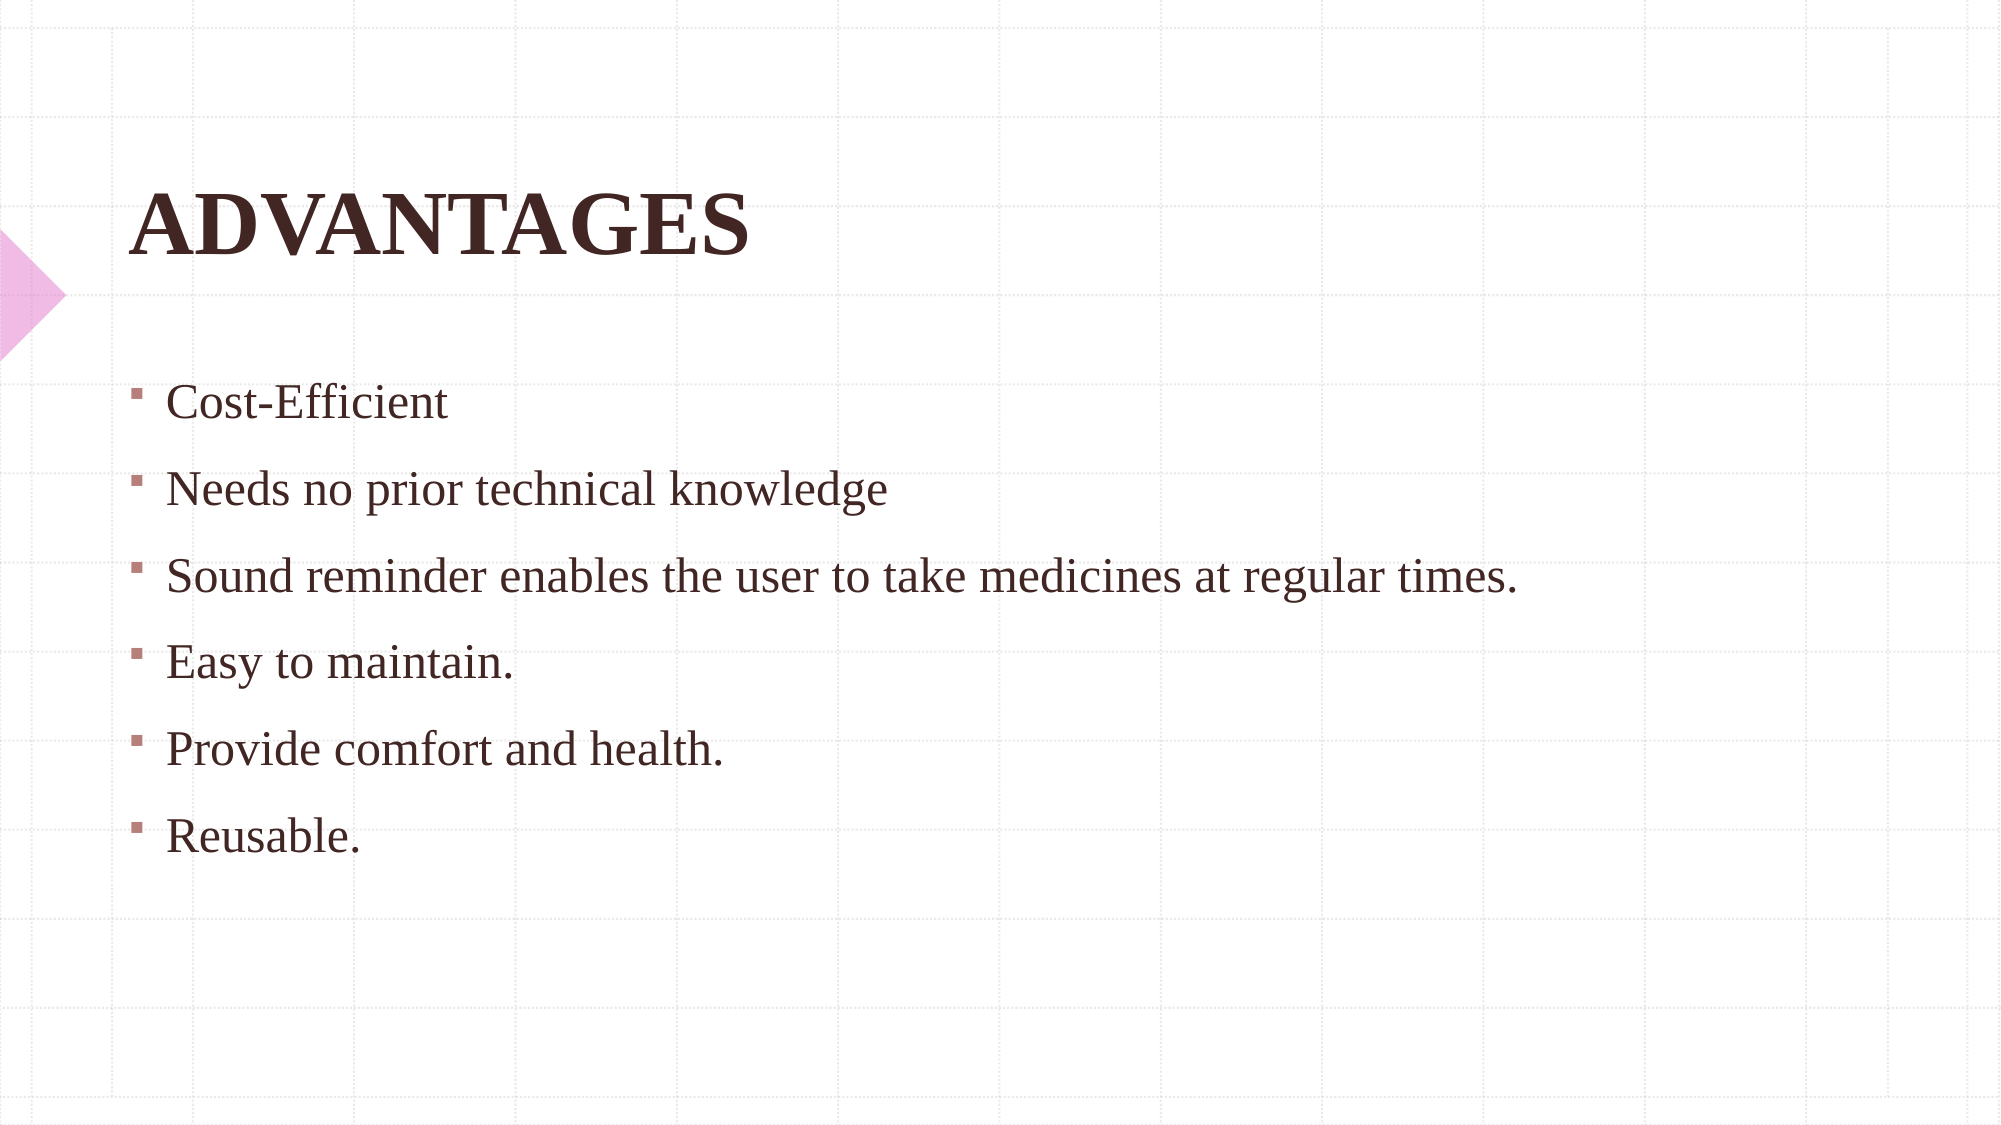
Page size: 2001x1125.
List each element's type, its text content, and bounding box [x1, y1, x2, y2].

title ADVANTAGES [113, 44, 1808, 281]
list Cost-Efficient Needs no prior technical knowledge Sound reminder enables the user to take medicines at regular times. Easy to maintain. Provide comfort and health. Reusable. [113, 355, 1808, 940]
